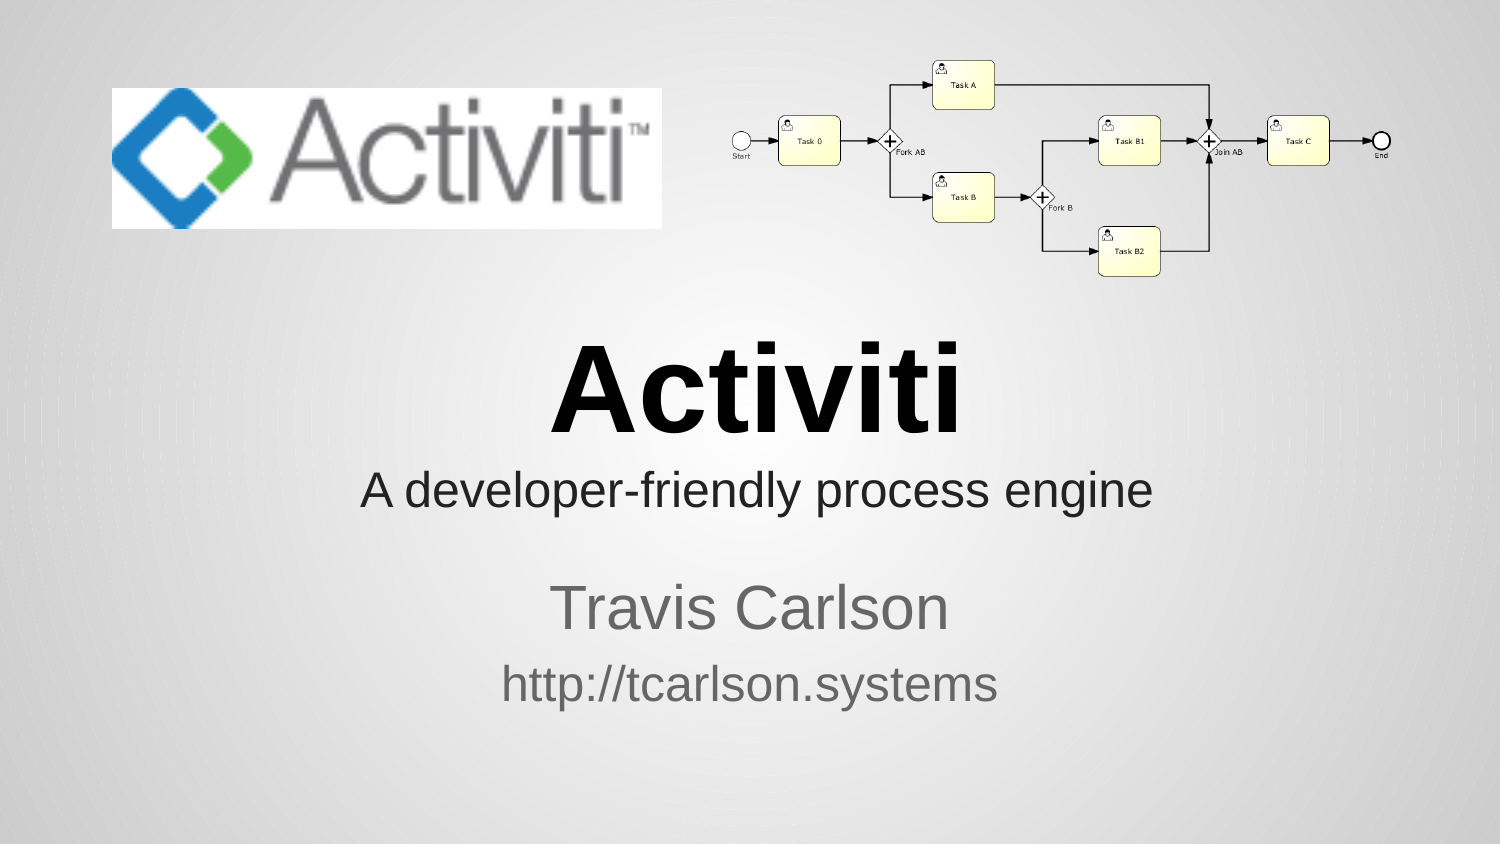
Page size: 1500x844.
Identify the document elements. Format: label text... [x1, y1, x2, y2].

subtitle Travis Carlson http://tcarlson.systems [112, 465, 1388, 595]
picture [112, 87, 662, 229]
picture [715, 44, 1405, 292]
title Activiti A developer-friendly process engine [119, 341, 1395, 533]
